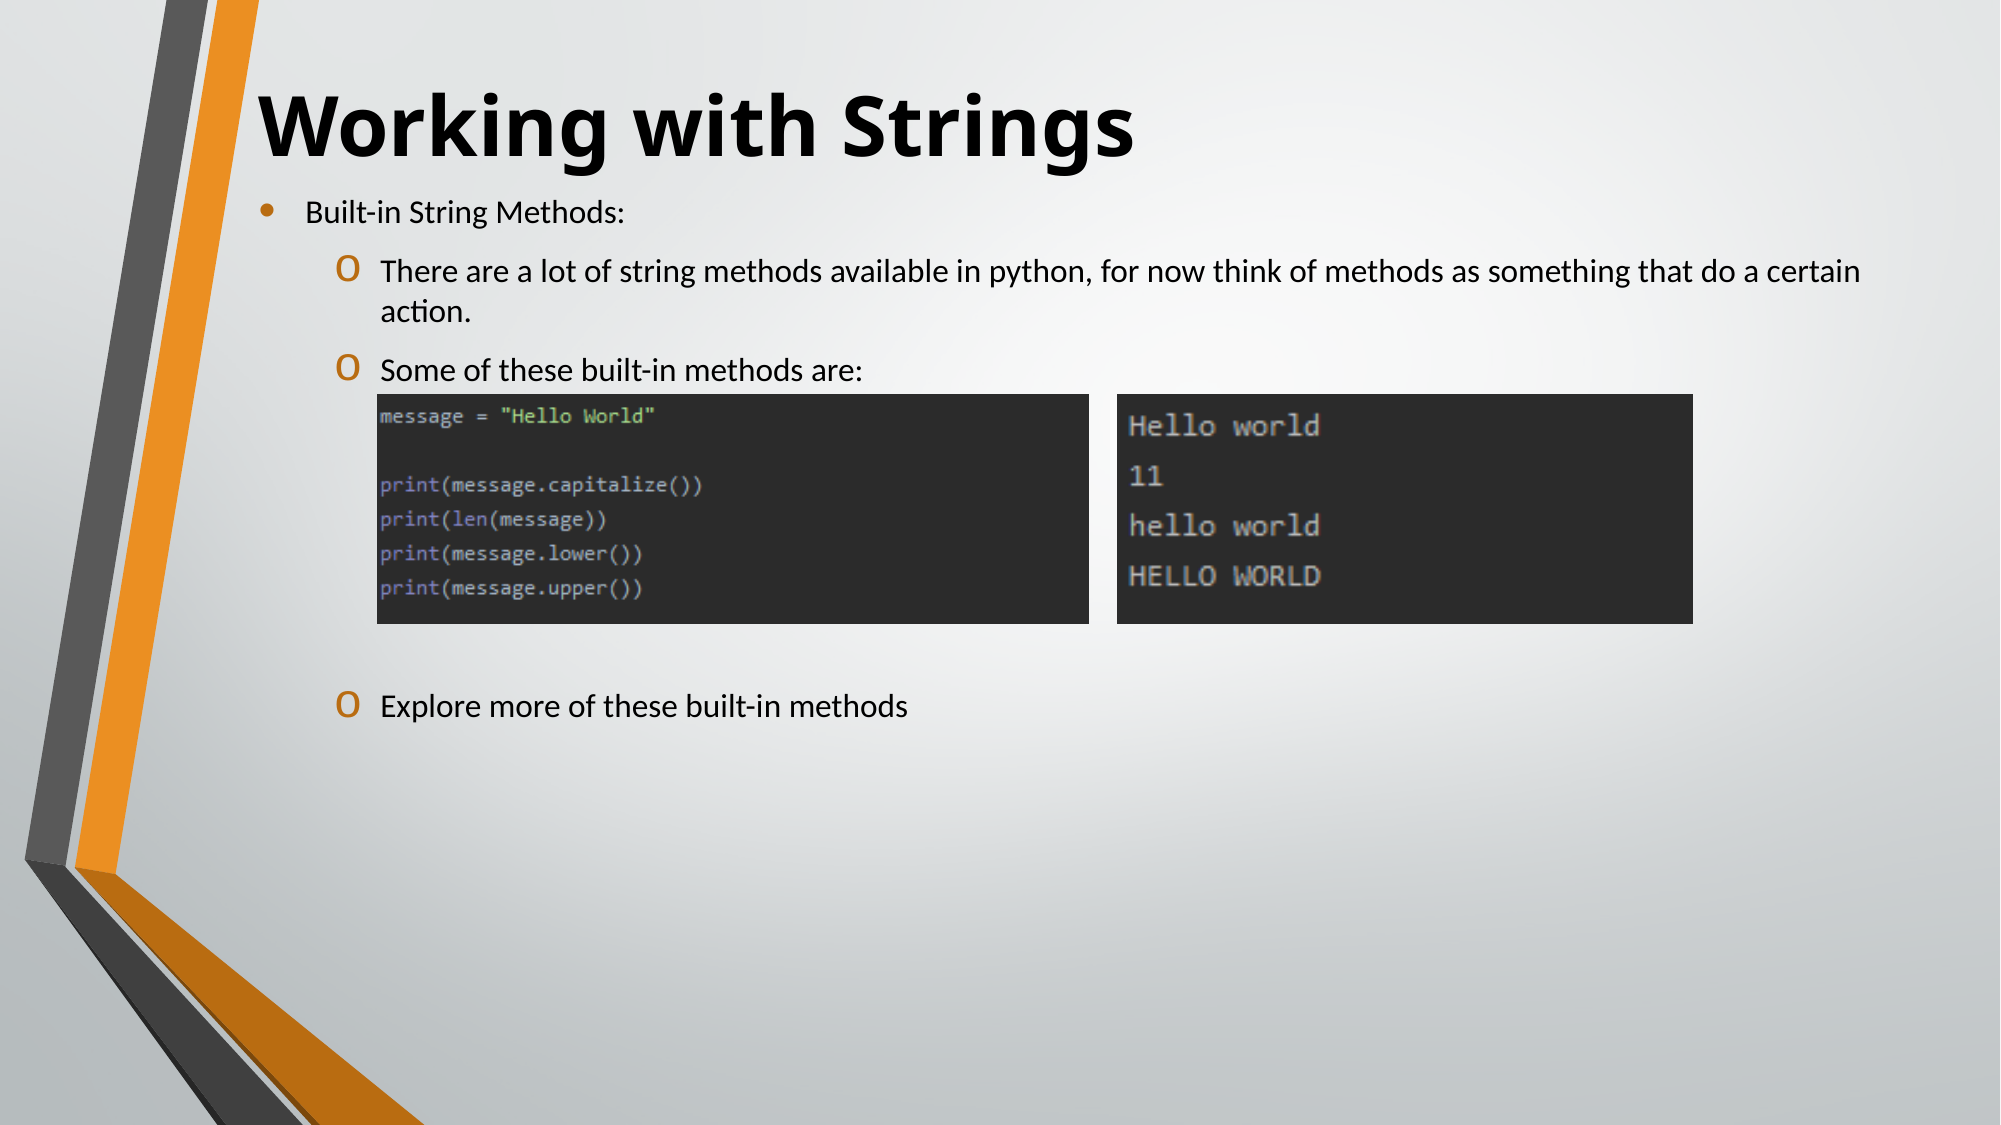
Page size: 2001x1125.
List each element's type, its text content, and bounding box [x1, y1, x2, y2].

list Built-in String Methods: There are a lot of string methods available in python, for now think of methods as something that do a certain action. Some of these built-in methods are: Explore more of these built-in methods [243, 182, 1887, 1103]
picture [376, 394, 1089, 625]
picture [1117, 394, 1693, 625]
title Working with Strings [243, 63, 1887, 182]
